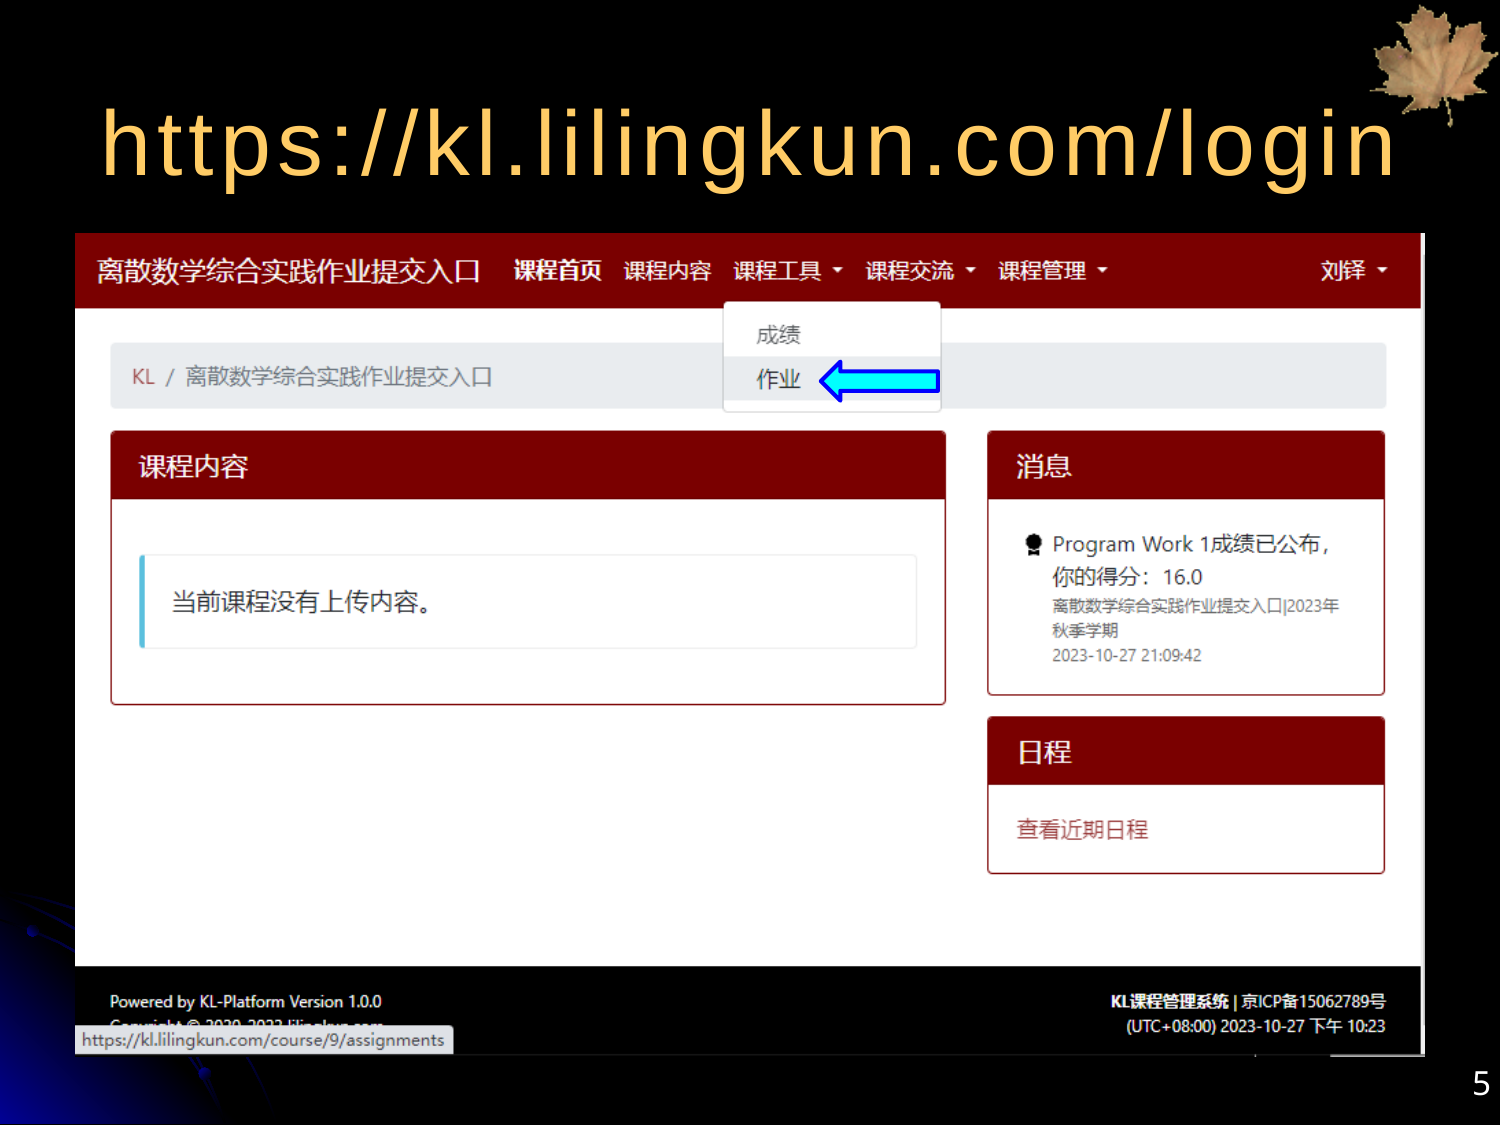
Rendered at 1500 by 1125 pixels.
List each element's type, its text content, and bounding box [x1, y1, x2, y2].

title https://kl.lilingkun.com/login [75, 45, 1425, 233]
slide_number 5 [1155, 1054, 1500, 1125]
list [74, 233, 1426, 1057]
picture [1368, 0, 1500, 132]
